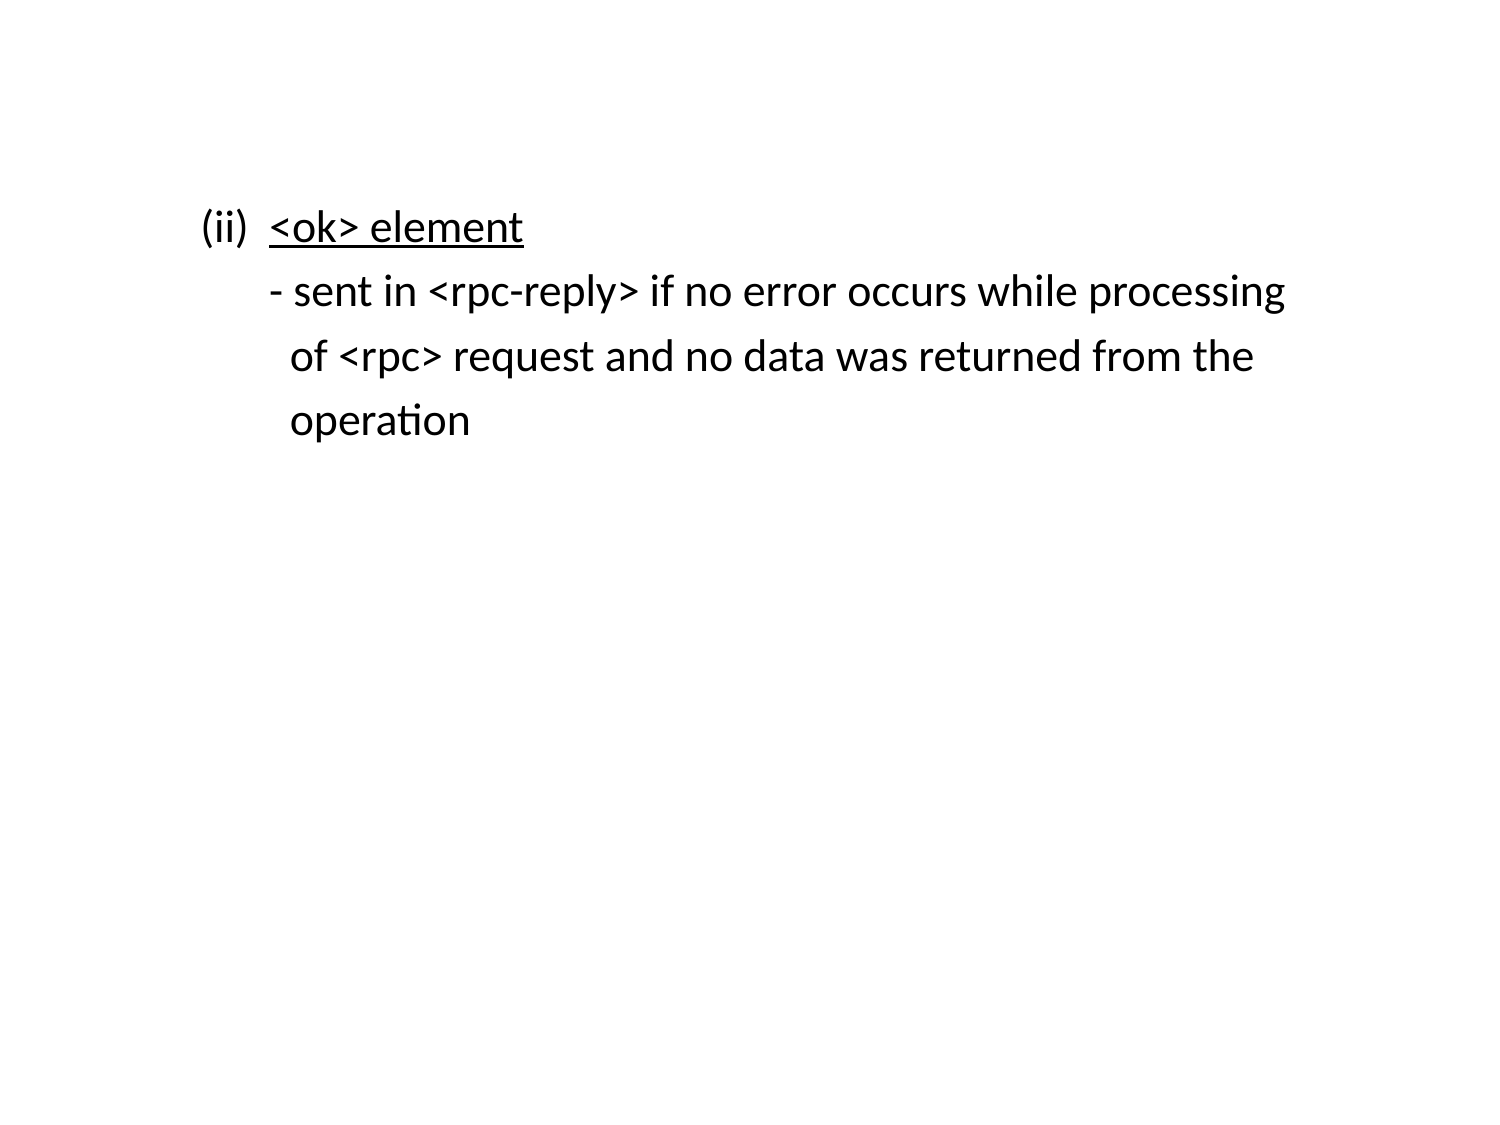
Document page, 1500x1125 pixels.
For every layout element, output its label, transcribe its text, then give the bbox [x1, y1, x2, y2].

list (ii) <ok> element - sent in <rpc-reply> if no error occurs while processing of <rpc> request and no data was returned from the operation [76, 184, 1427, 1076]
